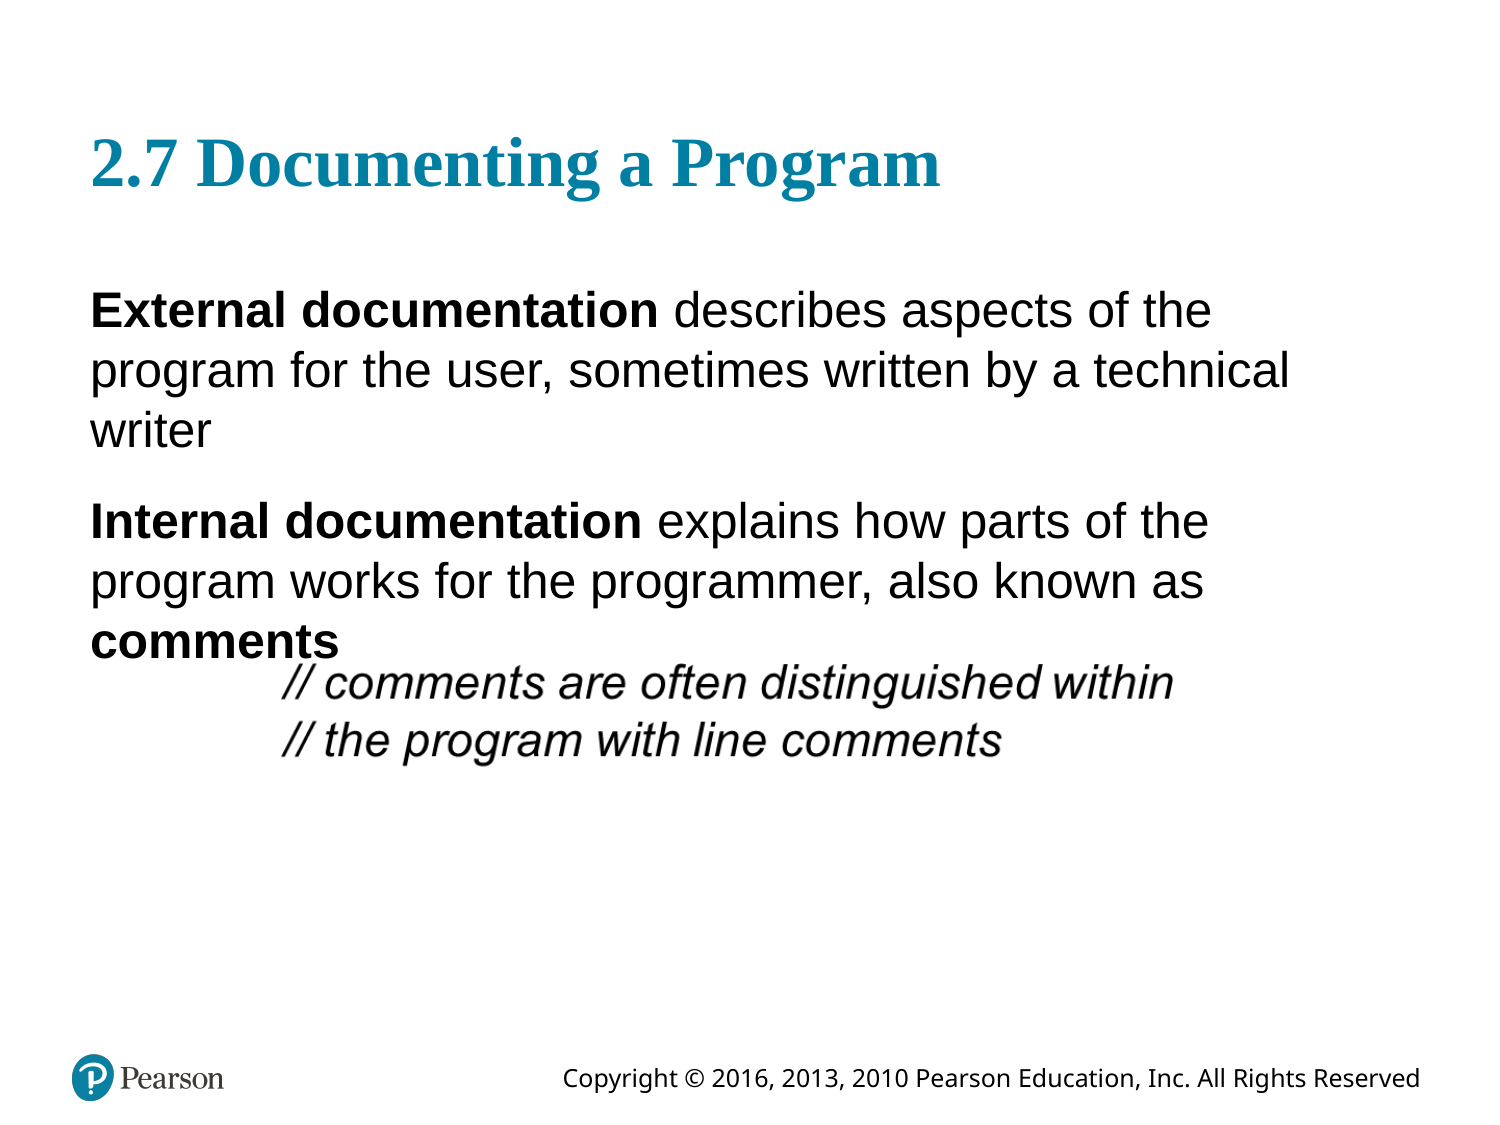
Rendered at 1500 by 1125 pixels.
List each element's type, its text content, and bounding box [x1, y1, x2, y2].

picture [72, 1087, 83, 1101]
title 2.7 Documenting a Program [75, 35, 1425, 216]
picture [253, 638, 1247, 797]
list External documentation describes aspects of the program for the user, sometimes written by a technical writer Internal documentation explains how parts of the program works for the programmer, also known as comments [75, 262, 1425, 617]
picture [98, 1054, 224, 1101]
picture [72, 1054, 88, 1070]
picture [80, 1063, 106, 1088]
